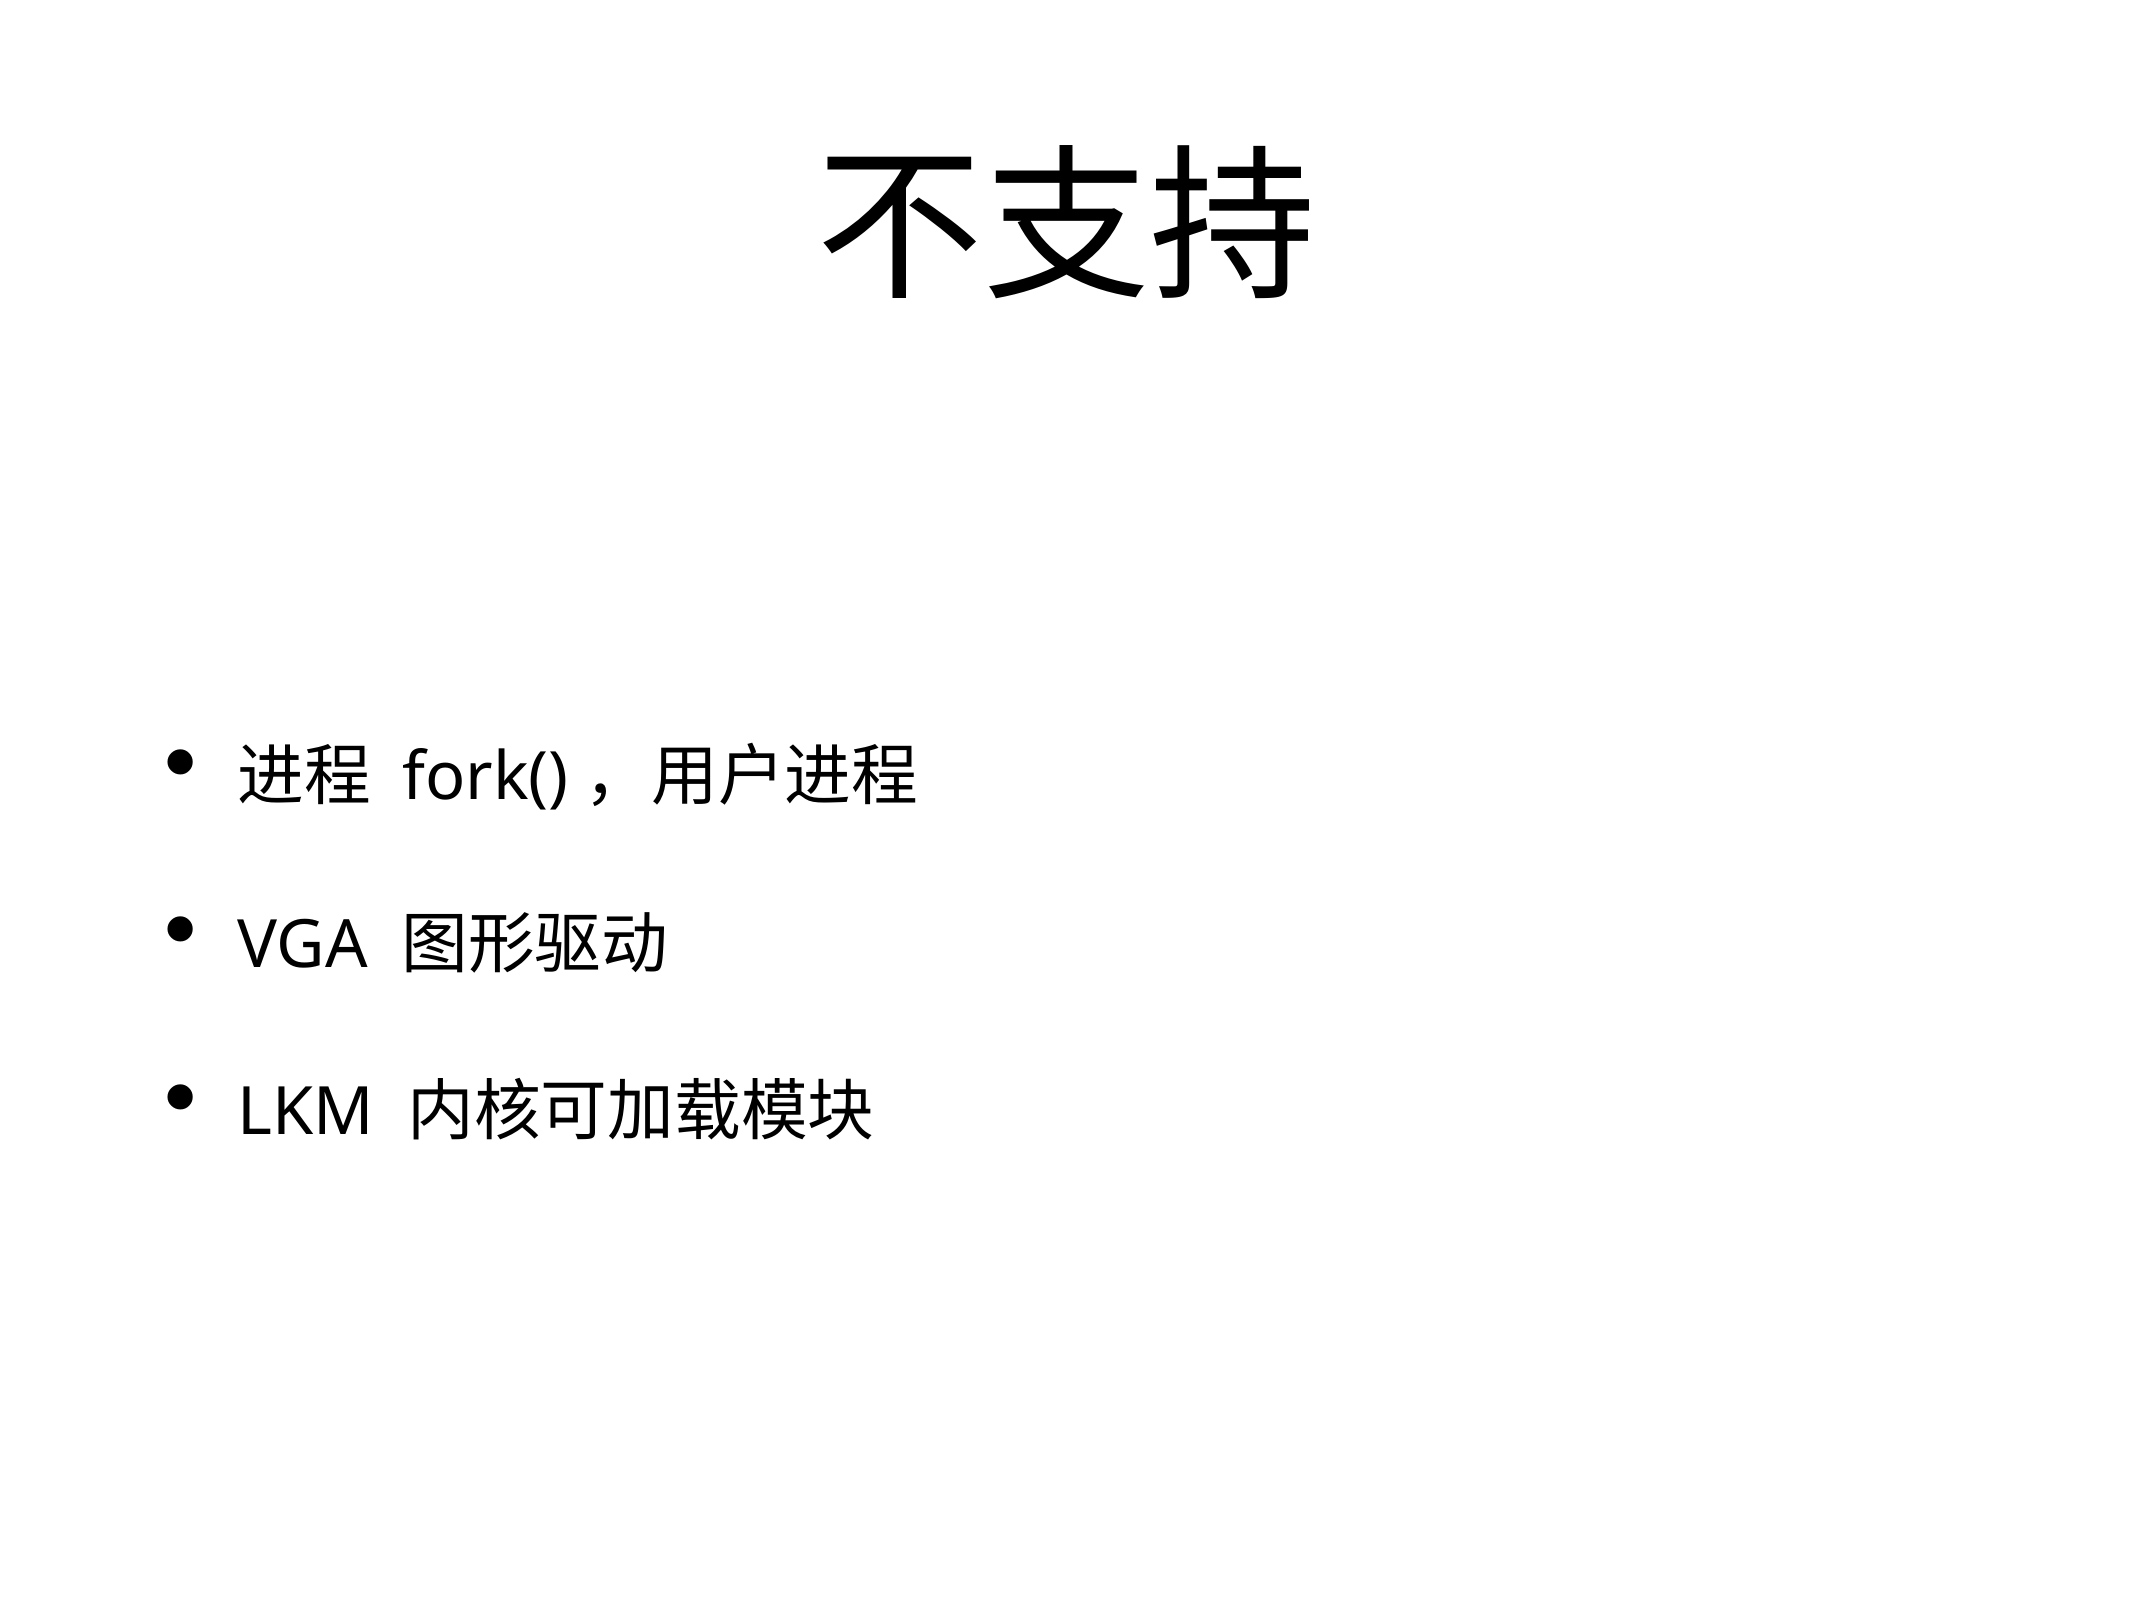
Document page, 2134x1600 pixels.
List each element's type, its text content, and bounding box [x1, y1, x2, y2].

title 不支持 [155, 41, 1978, 397]
list 进程 fork()，用户进程 VGA 图形驱动 LKM 内核可加载模块 [155, 424, 1978, 1457]
